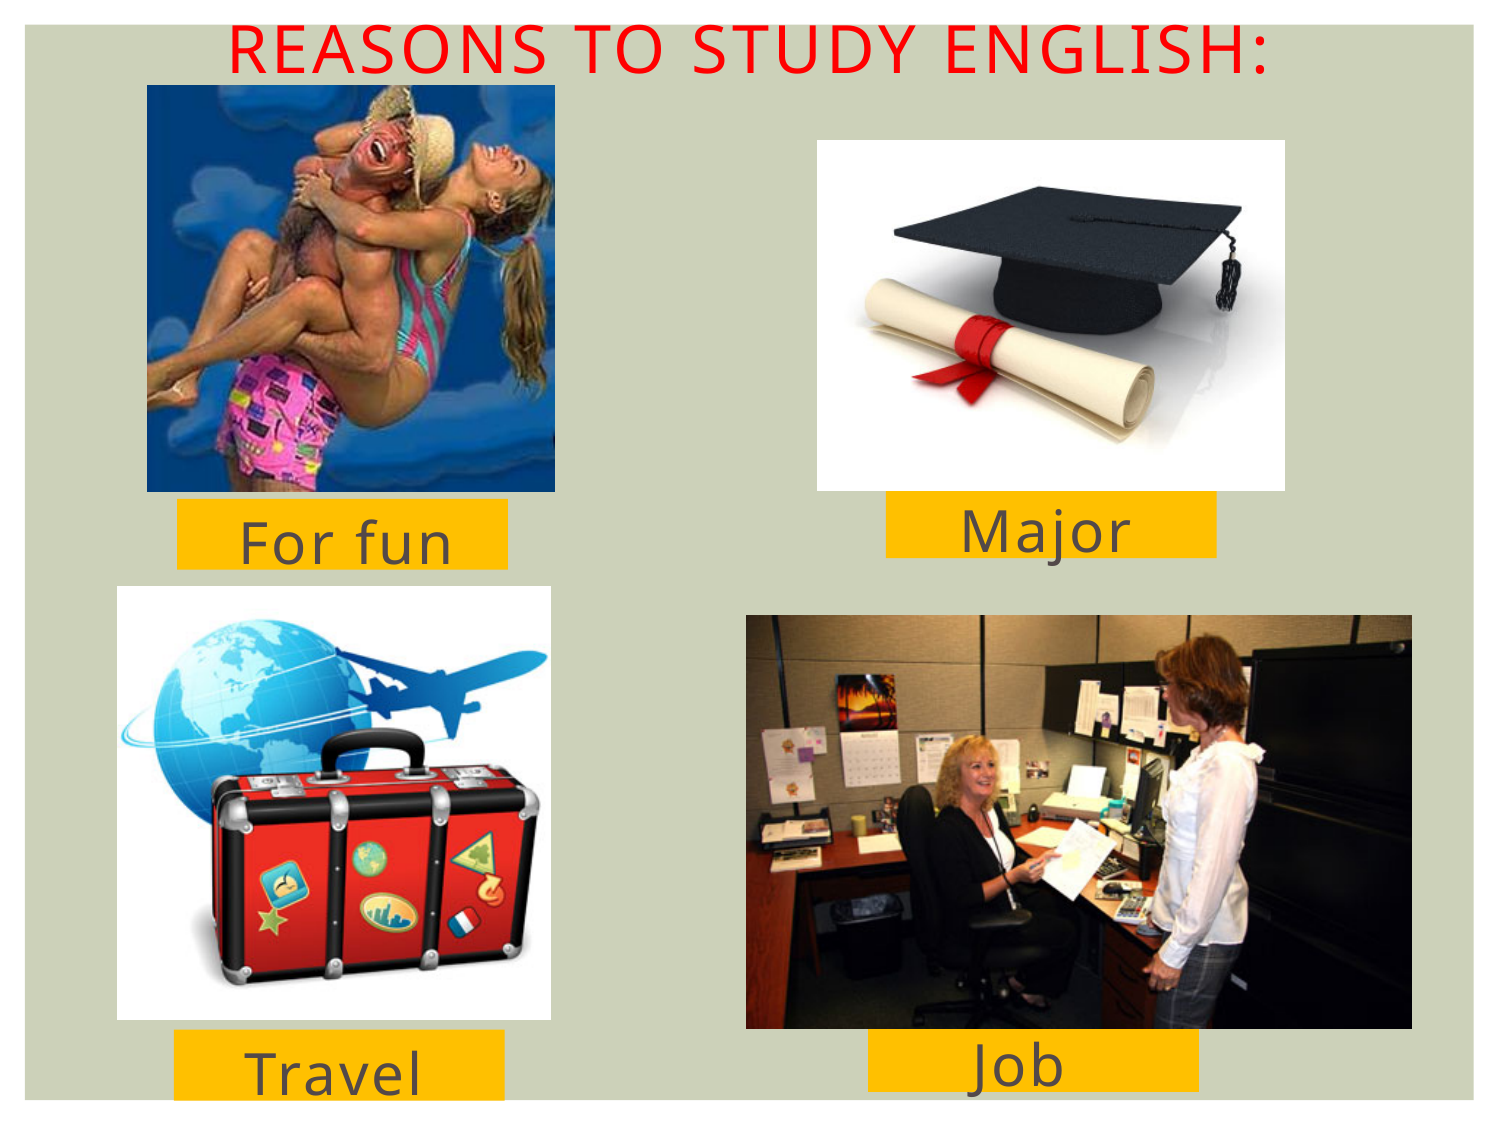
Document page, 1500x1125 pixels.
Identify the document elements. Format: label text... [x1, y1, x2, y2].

text_box Travel [173, 1029, 505, 1101]
text_box For fun [177, 501, 508, 570]
picture [817, 140, 1285, 491]
picture [117, 586, 552, 1021]
text_box Major [885, 500, 1217, 559]
picture [147, 85, 555, 493]
picture [746, 615, 1412, 1029]
text_box Reasons to study english: [60, 0, 1436, 118]
text_box Job [868, 1037, 1199, 1092]
